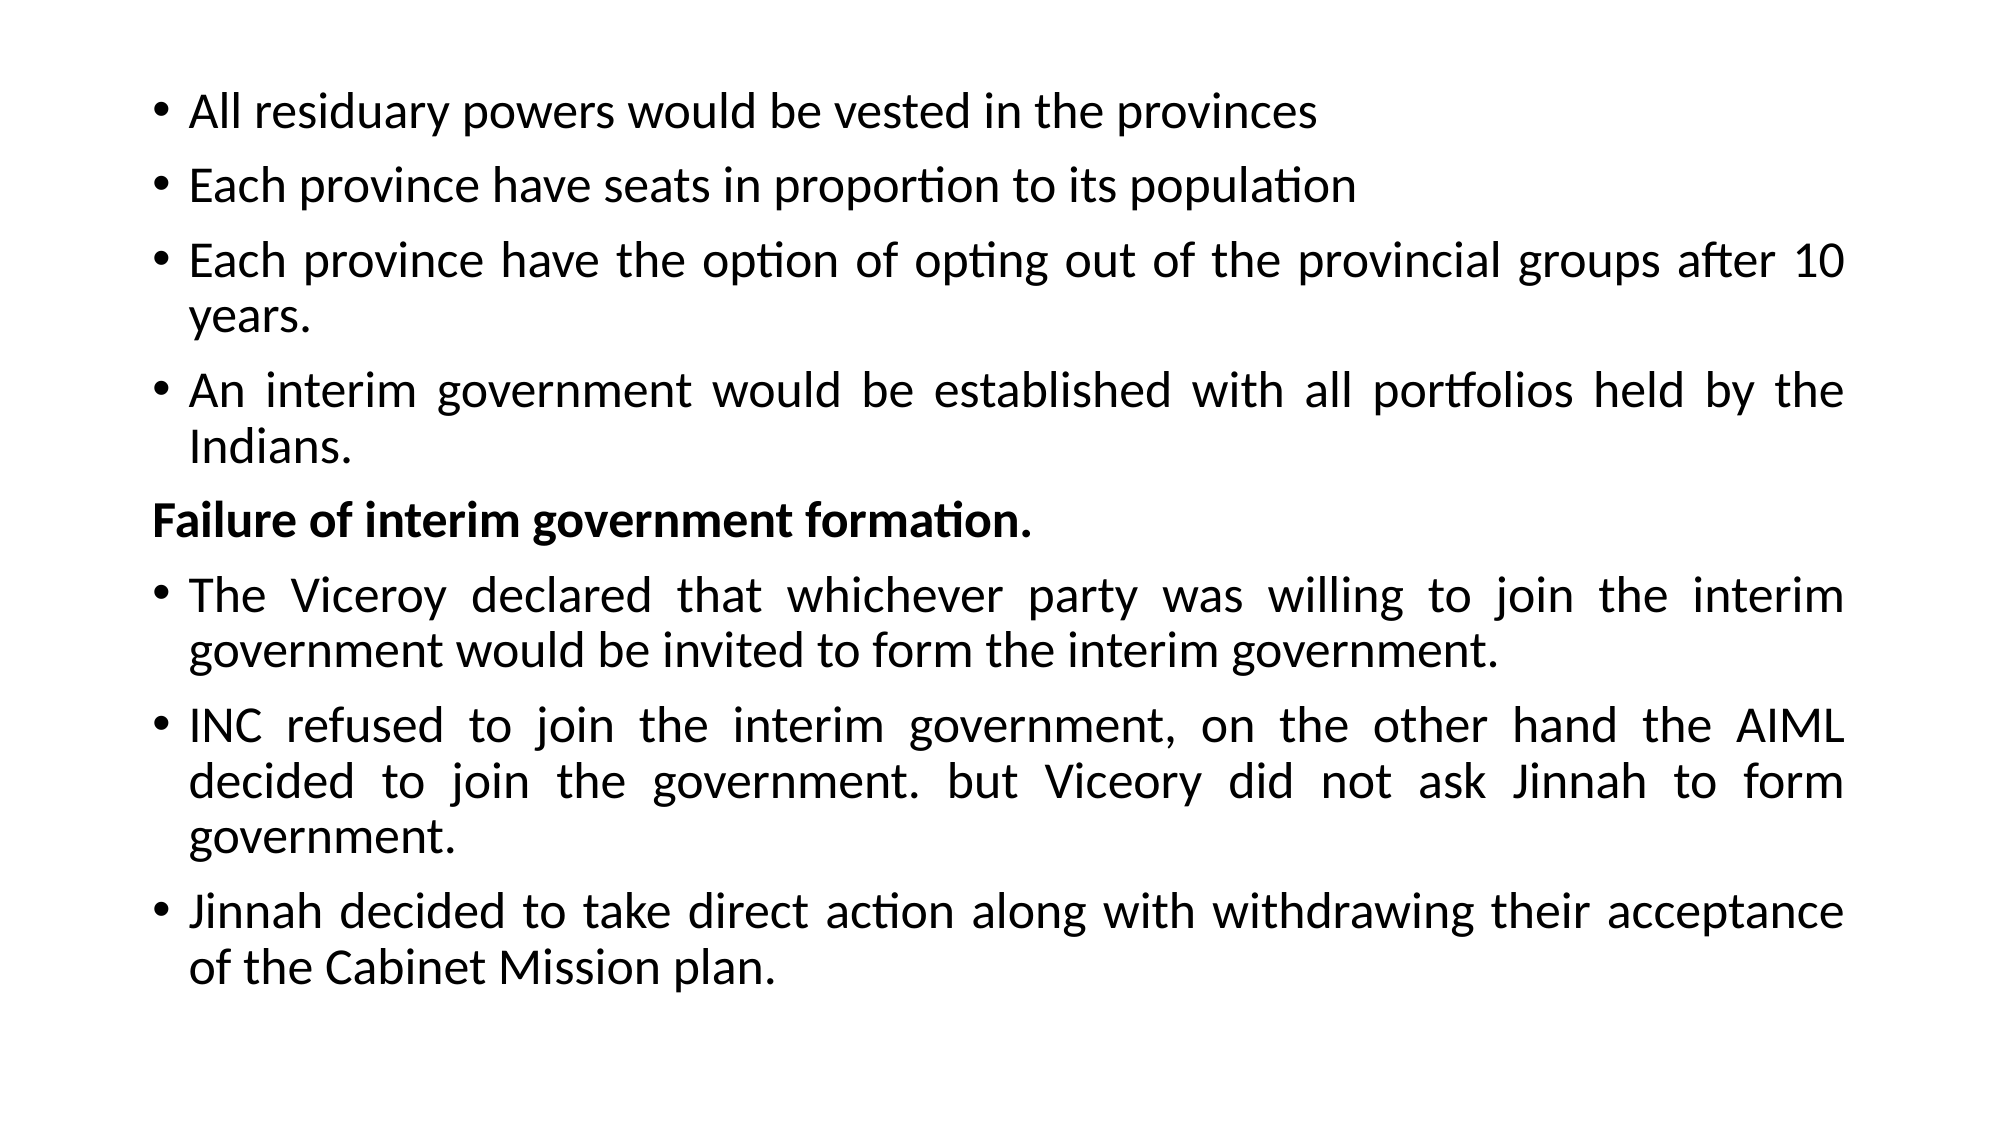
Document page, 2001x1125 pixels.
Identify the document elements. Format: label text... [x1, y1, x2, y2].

list All residuary powers would be vested in the provinces Each province have seats in proportion to its population Each province have the option of opting out of the provincial groups after 10 years. An interim government would be established with all portfolios held by the Indians. Failure of interim government formation. The Viceroy declared that whichever party was willing to join the interim government would be invited to form the interim government. INC refused to join the interim government, on the other hand the AIML decided to join the government. but Viceory did not ask Jinnah to form government. Jinnah decided to take direct action along with withdrawing their acceptance of the Cabinet Mission plan. [137, 76, 1863, 1014]
